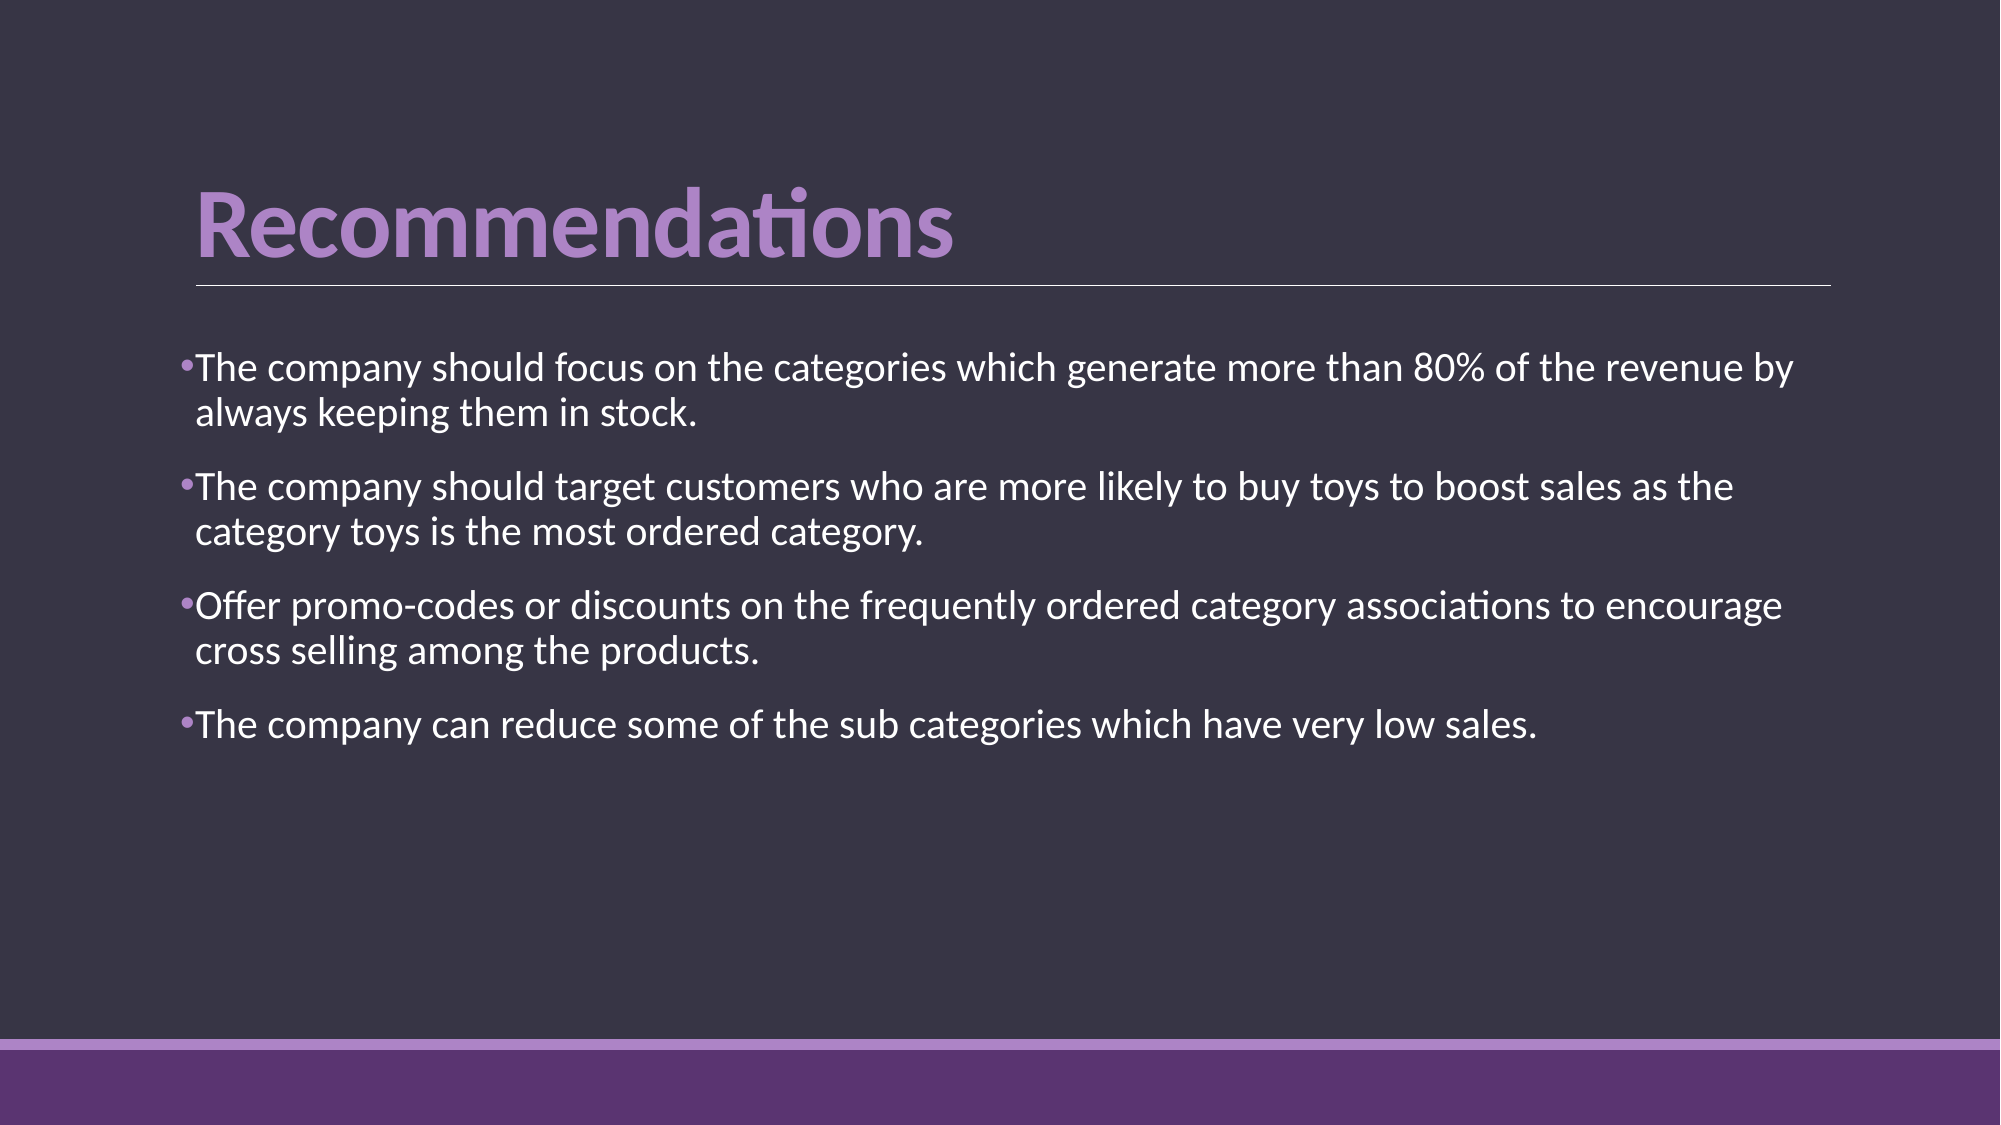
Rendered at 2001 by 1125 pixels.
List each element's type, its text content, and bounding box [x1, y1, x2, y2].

list The company should focus on the categories which generate more than 80% of the revenue by always keeping them in stock. The company should target customers who are more likely to buy toys to boost sales as the category toys is the most ordered category. Offer promo-codes or discounts on the frequently ordered category associations to encourage cross selling among the products. The company can reduce some of the sub categories which have very low sales. [180, 337, 1830, 833]
title Recommendations [180, 47, 1830, 285]
